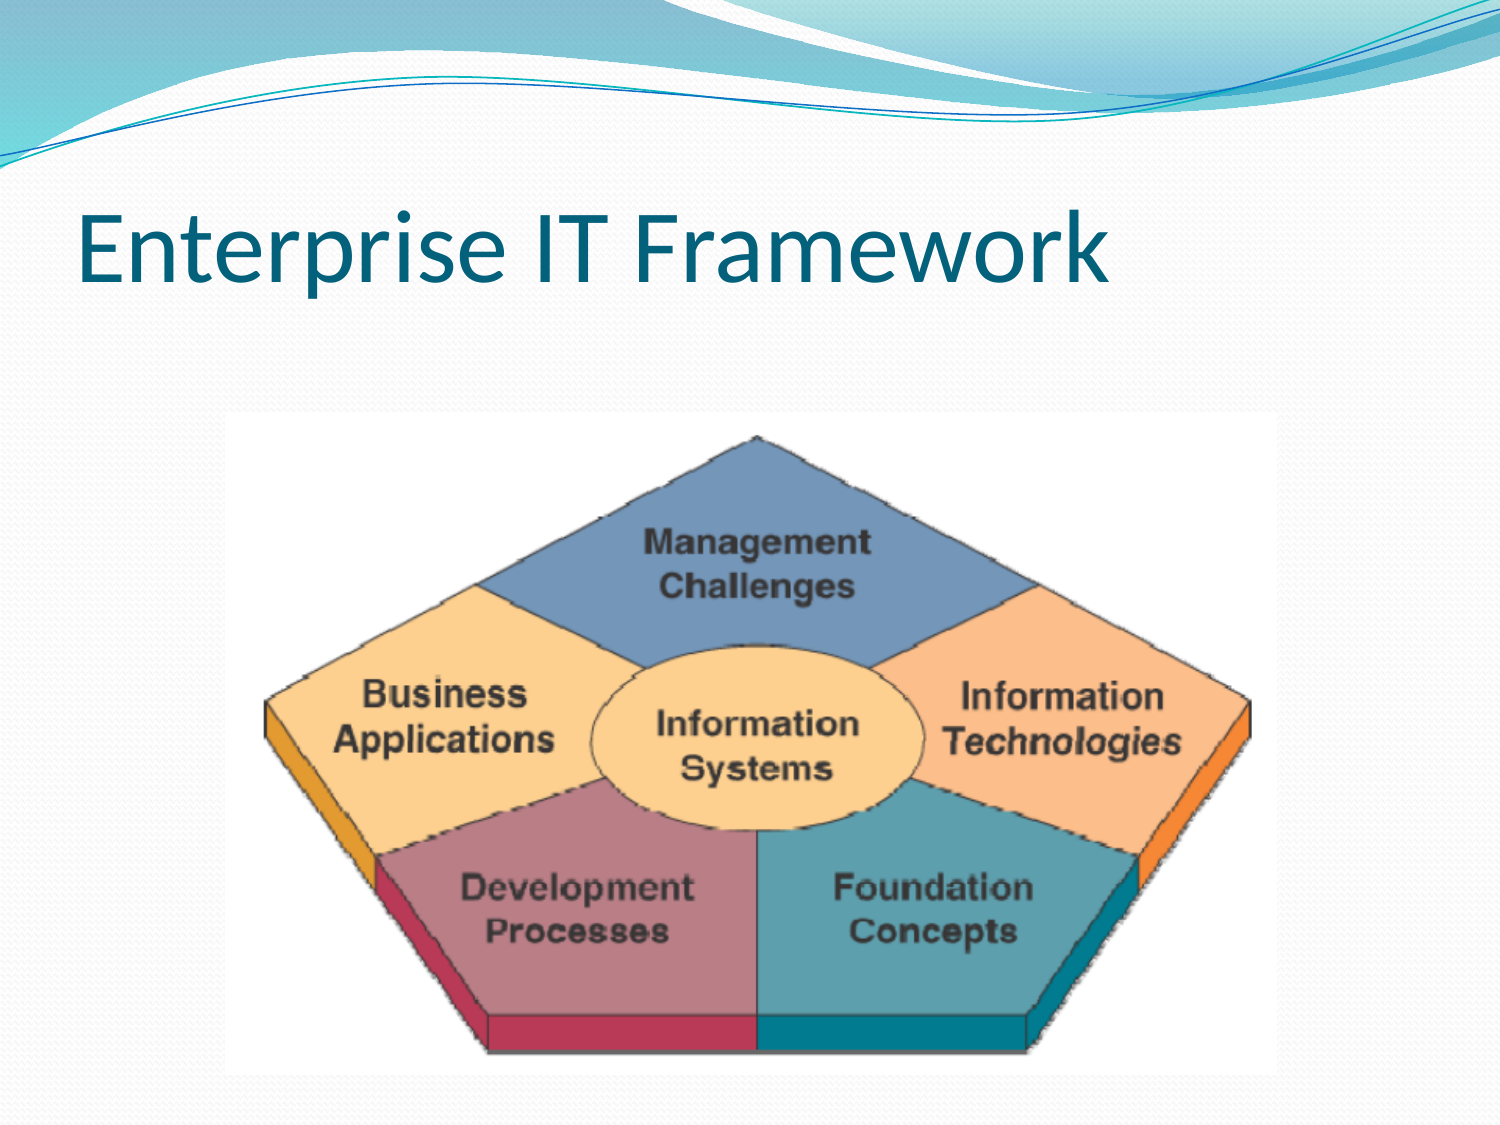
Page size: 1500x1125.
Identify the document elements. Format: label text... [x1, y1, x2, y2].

picture [224, 412, 1277, 1076]
title Enterprise IT Framework [75, 115, 1425, 303]
